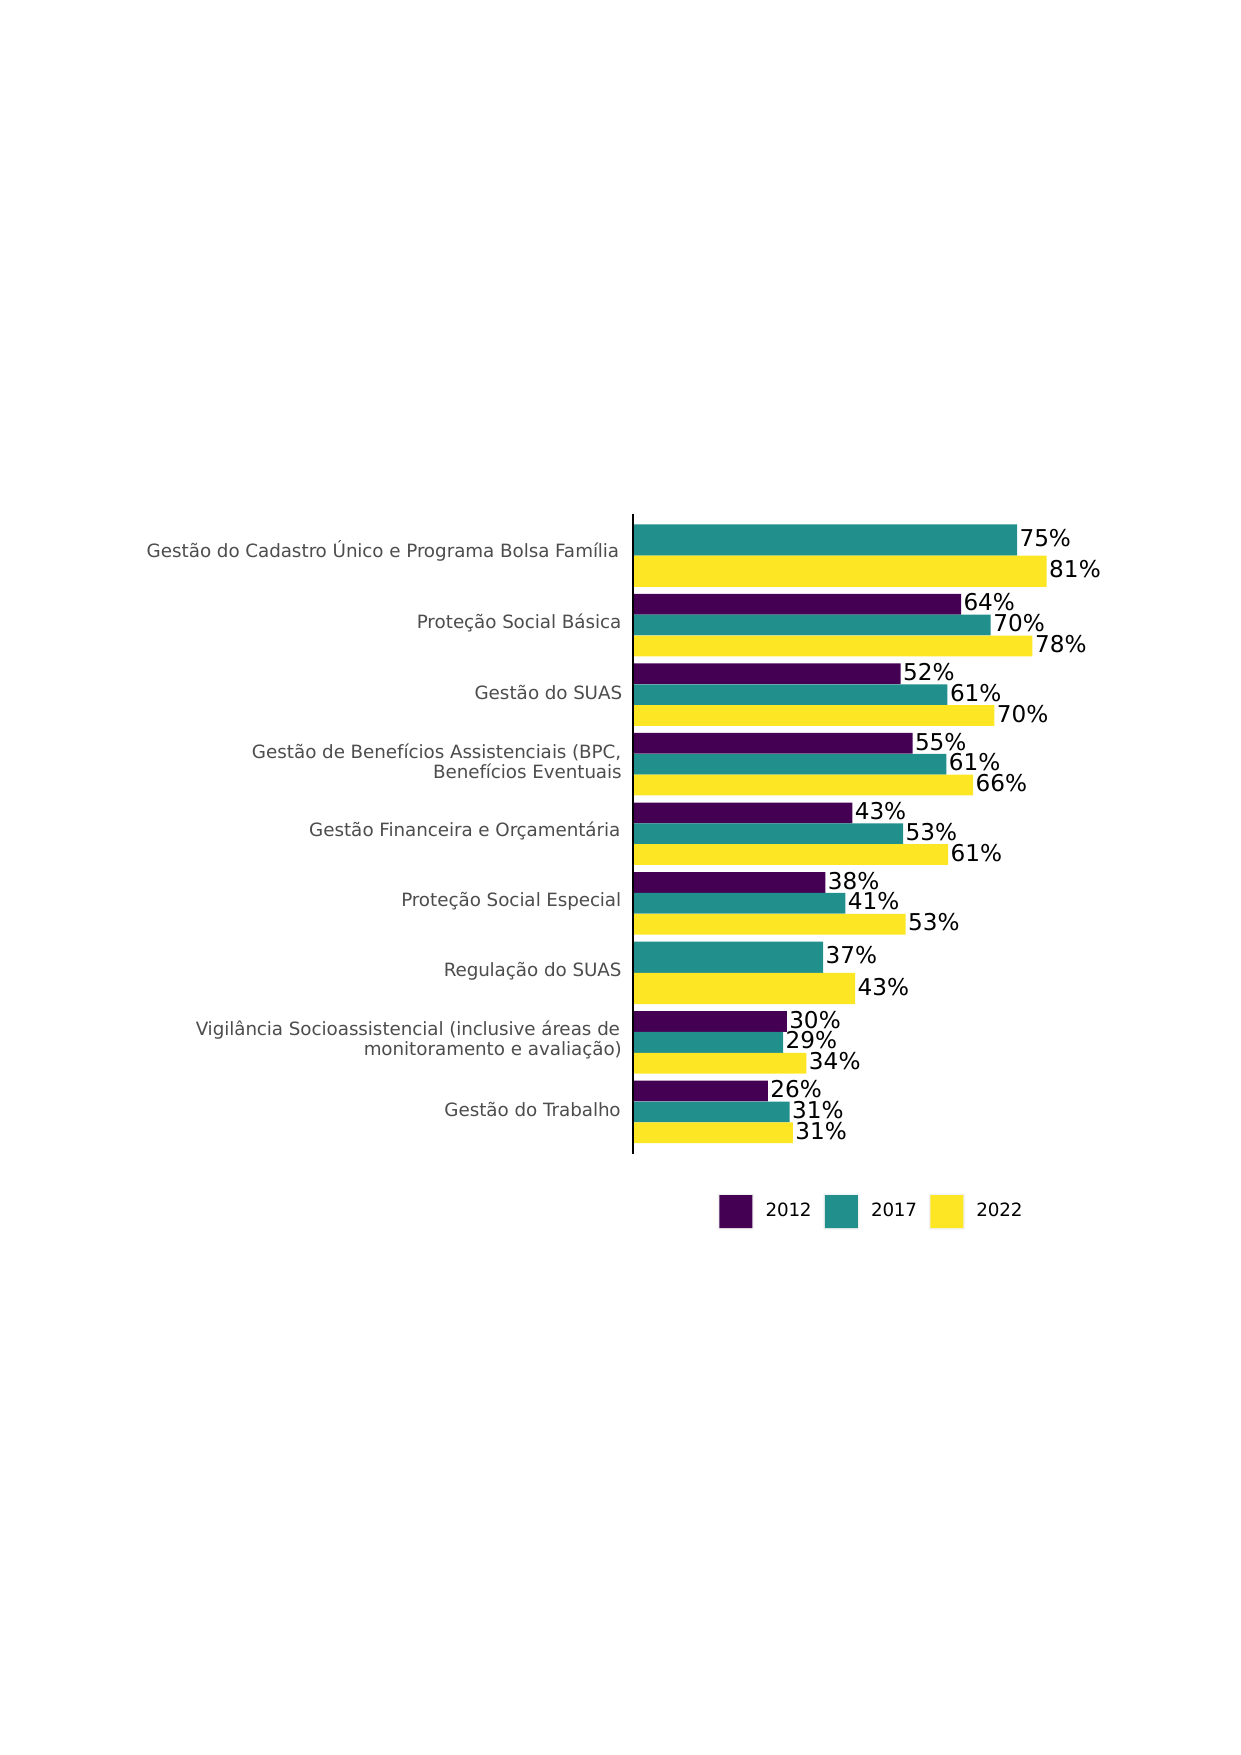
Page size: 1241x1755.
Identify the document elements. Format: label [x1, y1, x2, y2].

text_box [132, 502, 1108, 1253]
